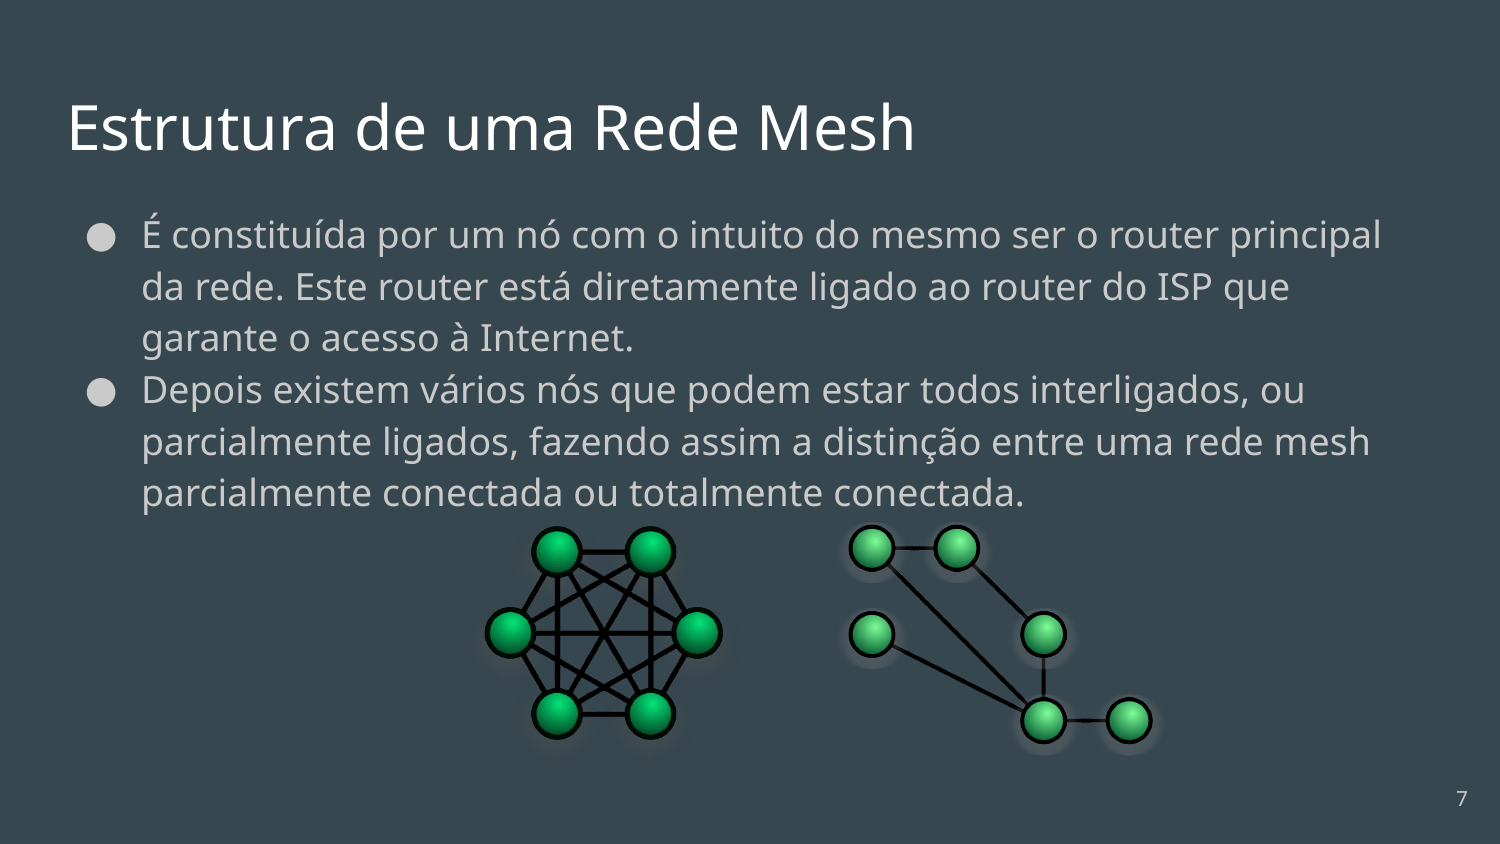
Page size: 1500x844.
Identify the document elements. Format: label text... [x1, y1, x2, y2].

slide_number ‹#› [1392, 767, 1483, 833]
list É constituída por um nó com o intuito do mesmo ser o router principal da rede. Este router está diretamente ligado ao router do ISP que garante o acesso à Internet. Depois existem vários nós que podem estar todos interligados, ou parcialmente ligados, fazendo assim a distinção entre uma rede mesh parcialmente conectada ou totalmente conectada. [51, 189, 1449, 750]
picture [824, 508, 1178, 778]
picture [457, 508, 751, 778]
title Estrutura de uma Rede Mesh [51, 72, 1449, 167]
